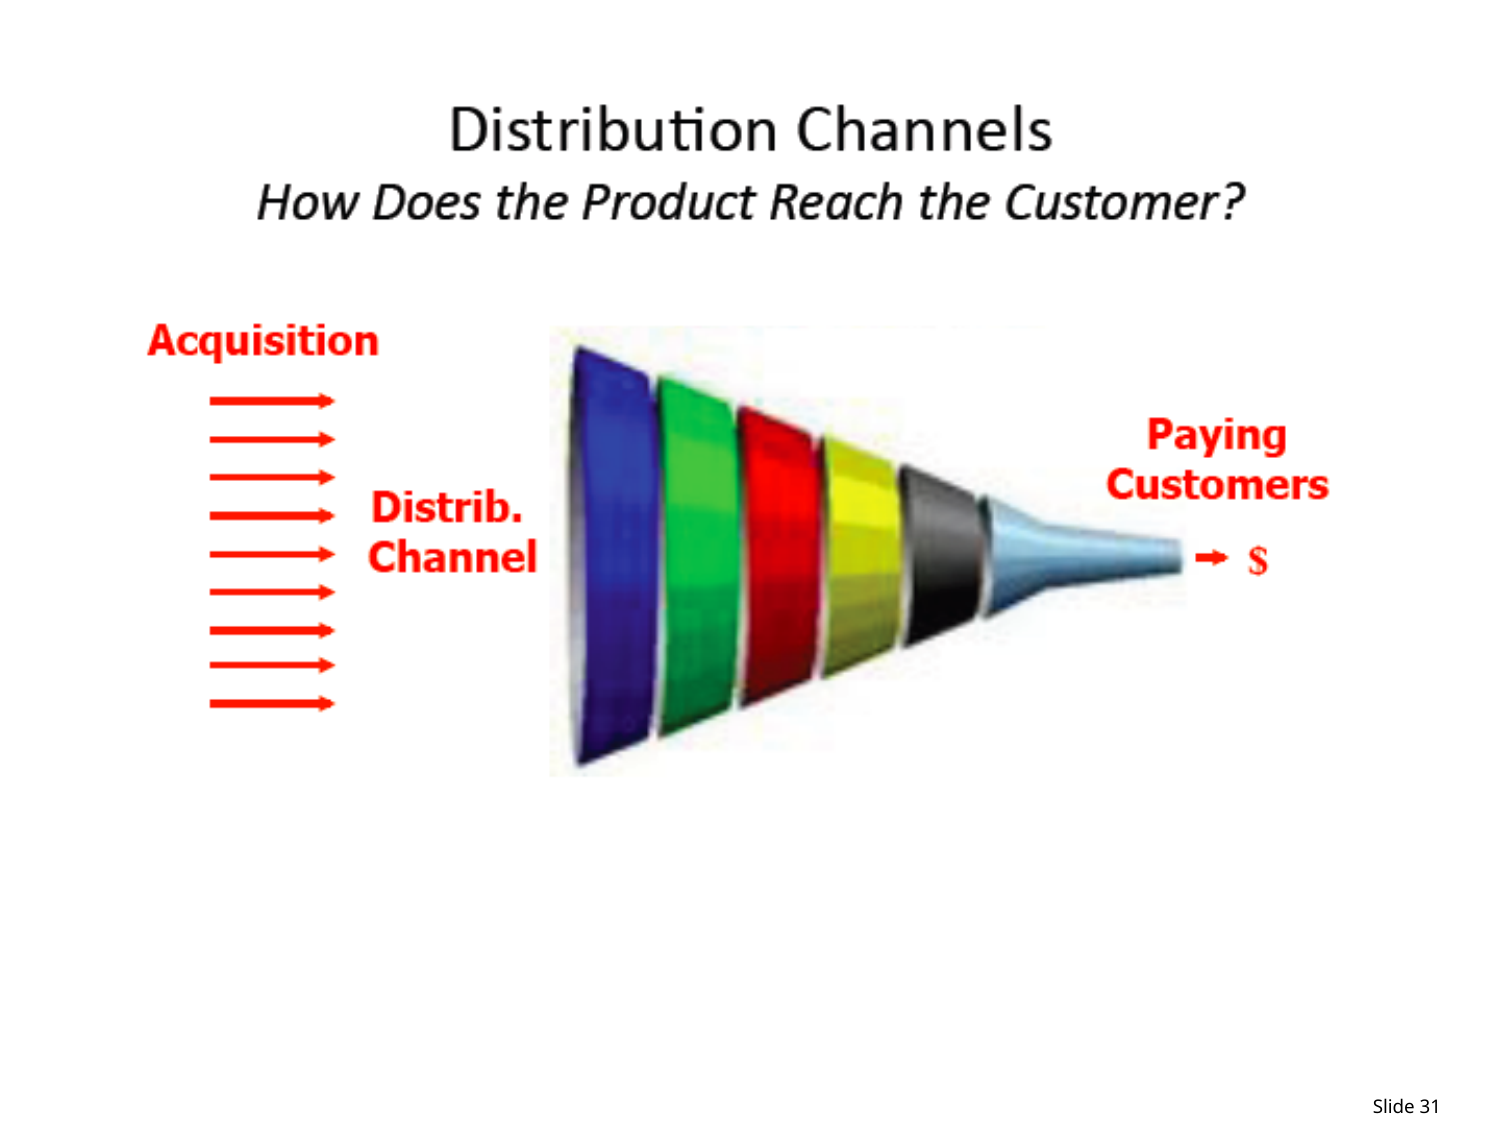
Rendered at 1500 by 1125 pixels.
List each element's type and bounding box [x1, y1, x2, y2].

picture [124, 74, 1340, 844]
